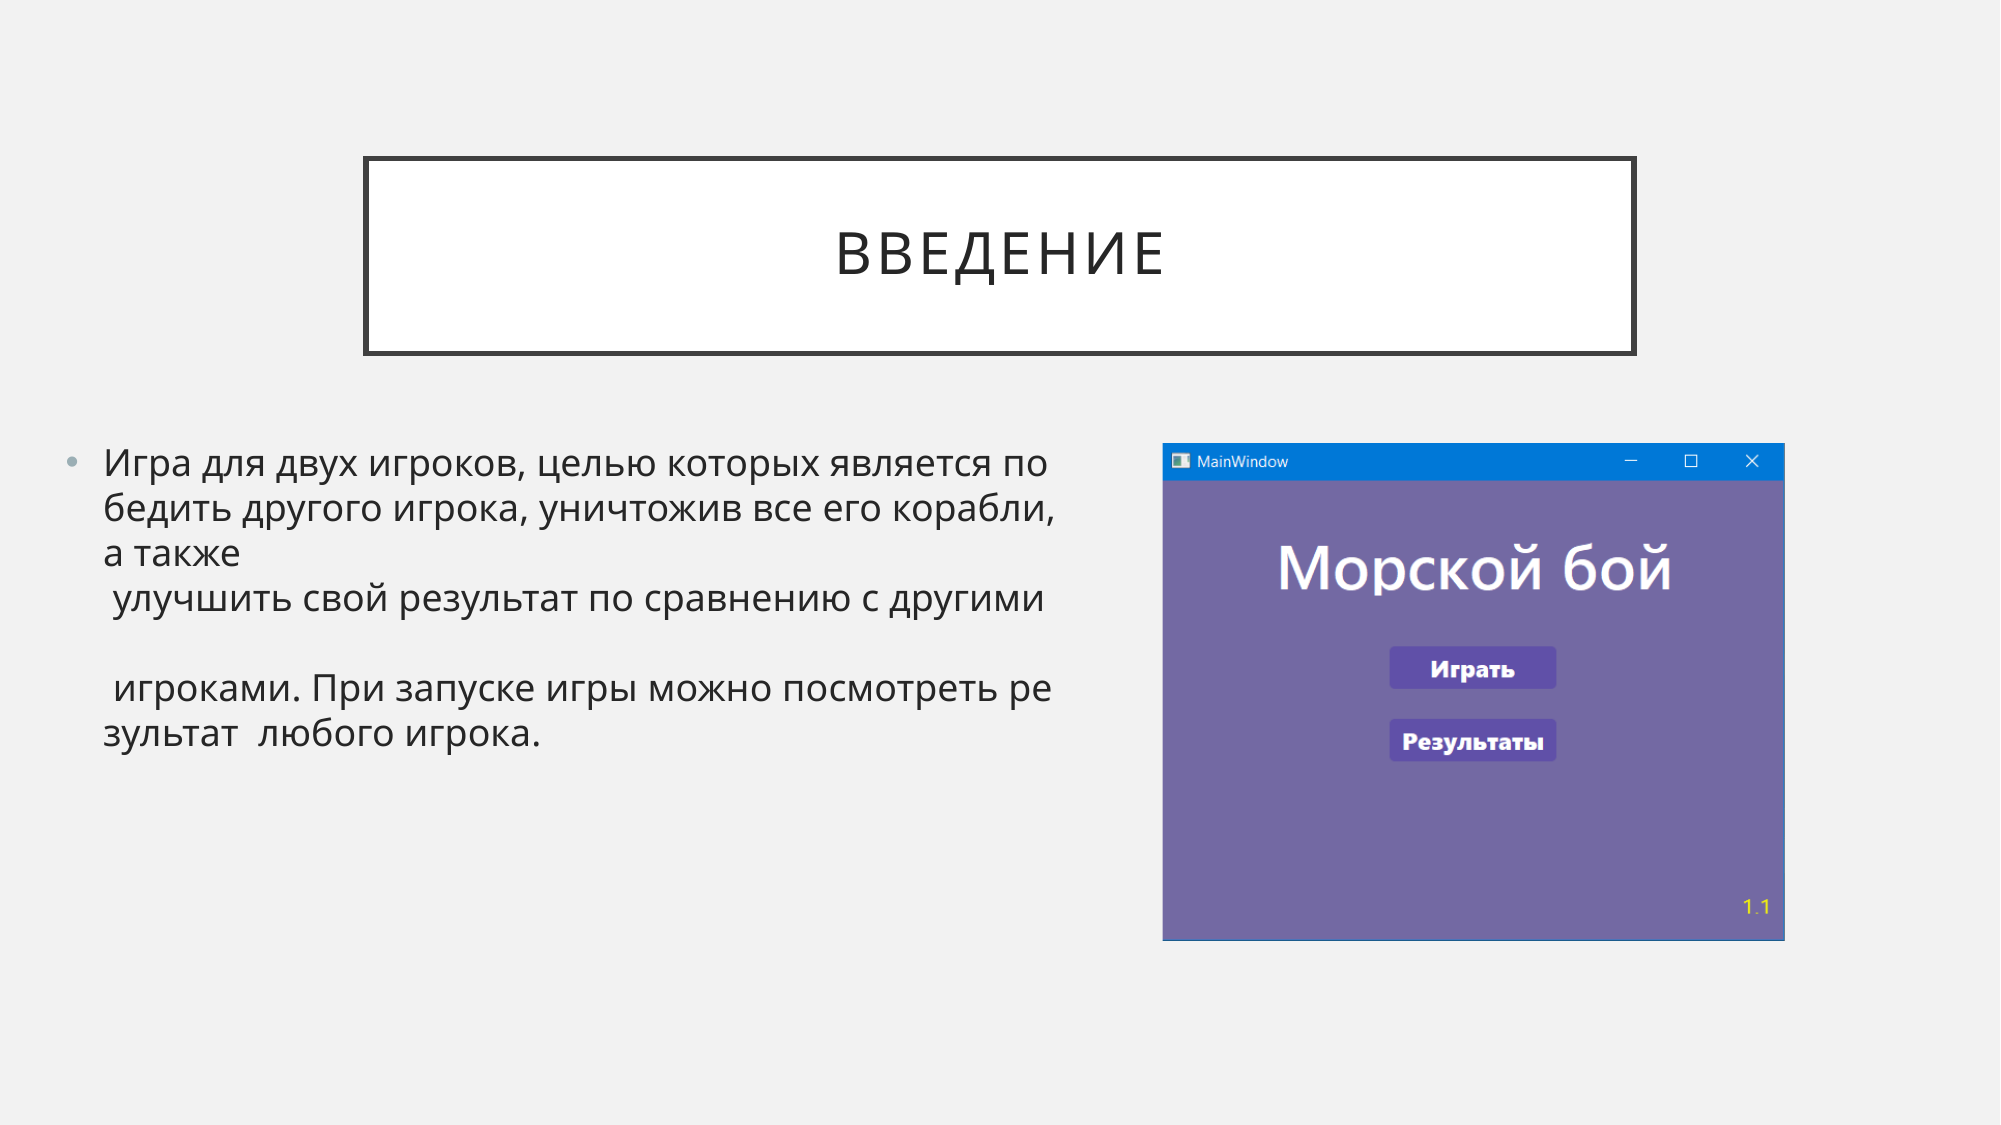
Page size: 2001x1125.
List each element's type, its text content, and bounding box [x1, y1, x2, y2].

picture [1162, 443, 1785, 941]
list Игра для двух игроков, целью которых является победить другого игрока, уничтожив все его корабли, а также улучшить свой результат по сравнению с другими игроками. При запуске игры можно посмотреть результат любого игрока. [50, 431, 1084, 941]
title введение [363, 156, 1637, 356]
